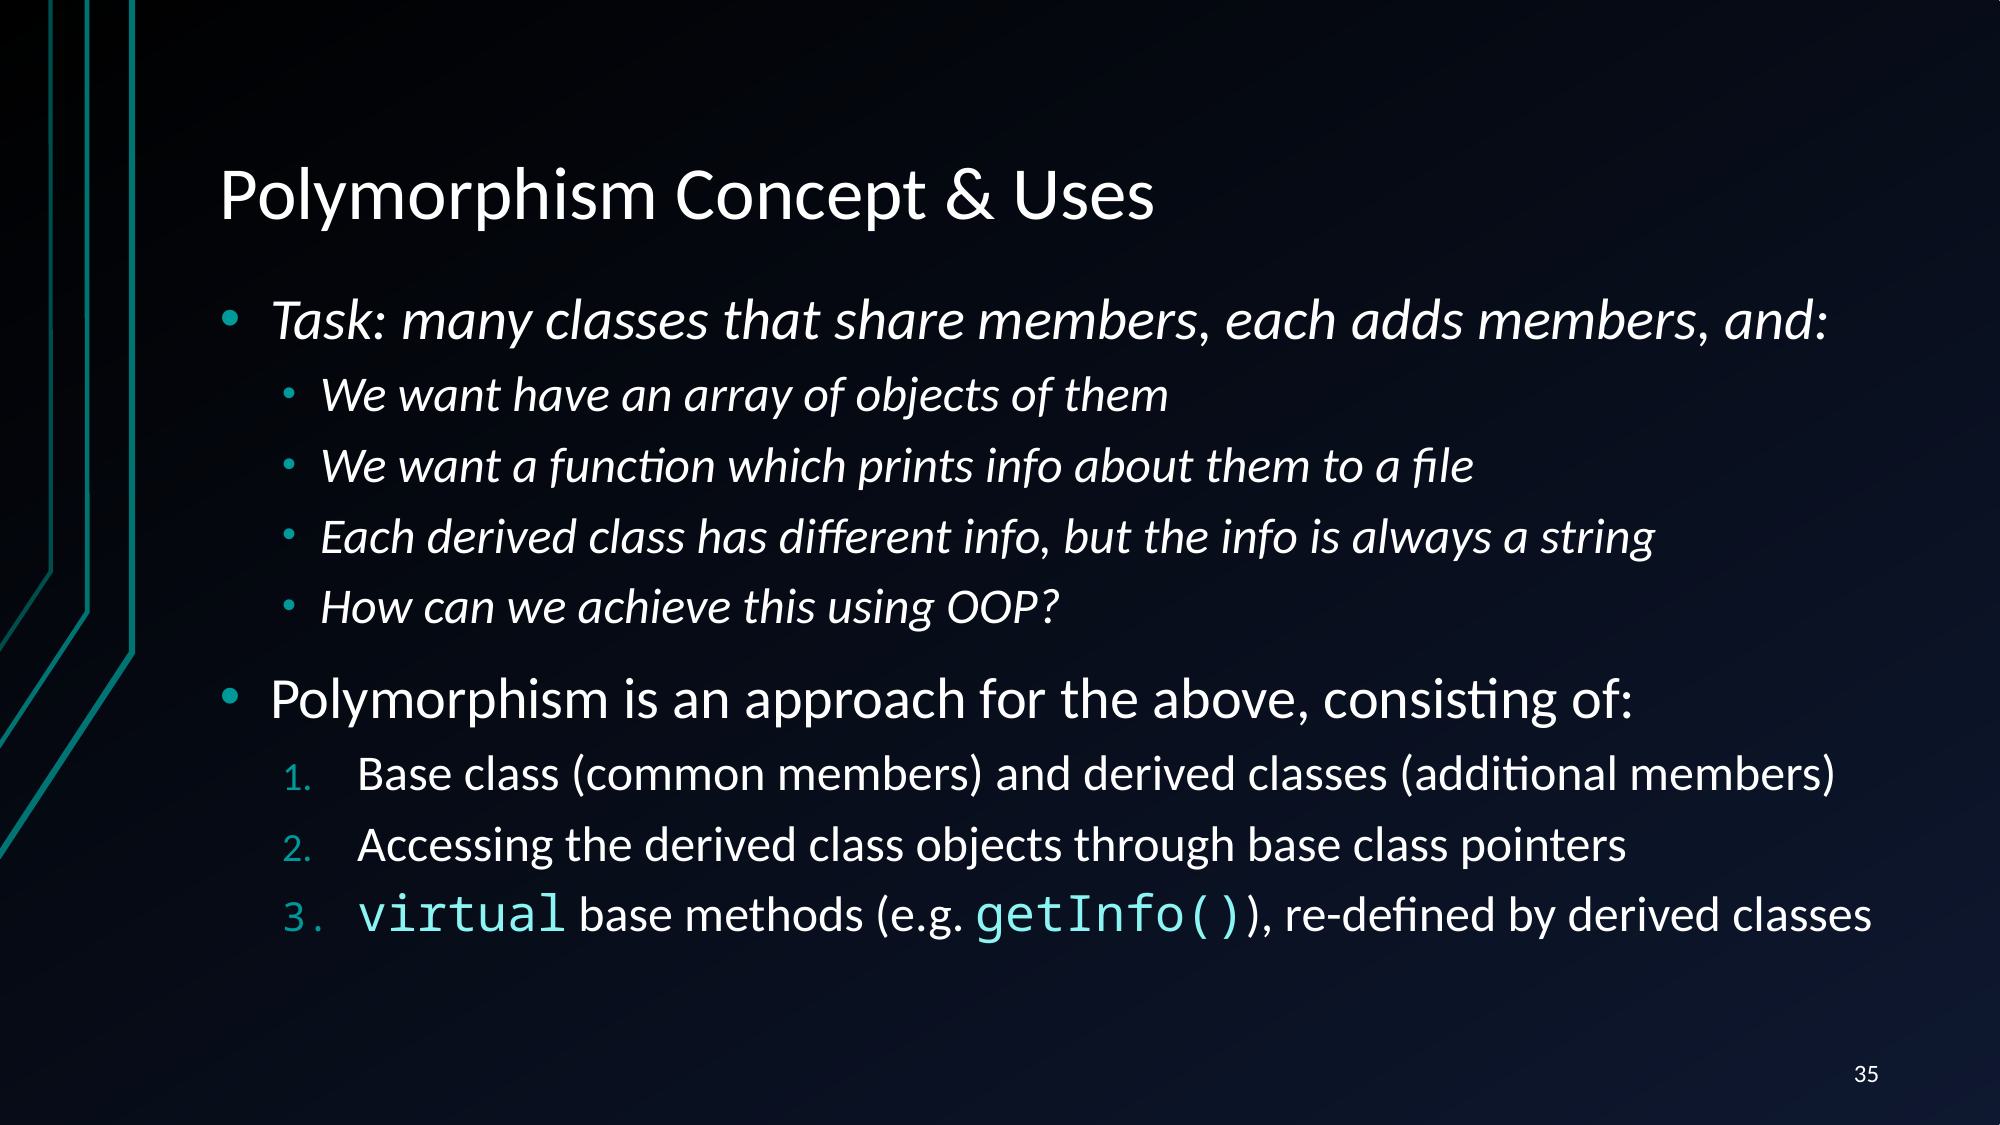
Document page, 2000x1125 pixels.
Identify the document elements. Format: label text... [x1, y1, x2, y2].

list Task: many classes that share members, each adds members, and: We want have an array of objects of them We want a function which prints info about them to a file Each derived class has different info, but the info is always a string How can we achieve this using OOP? Polymorphism is an approach for the above, consisting of: Base class (common members) and derived classes (additional members) Accessing the derived class objects through base class pointers virtual base methods (e.g. getInfo()), re-defined by derived classes [199, 279, 1900, 1012]
title Polymorphism Concept & Uses [199, 45, 1900, 246]
slide_number 35 [1732, 1042, 1900, 1103]
